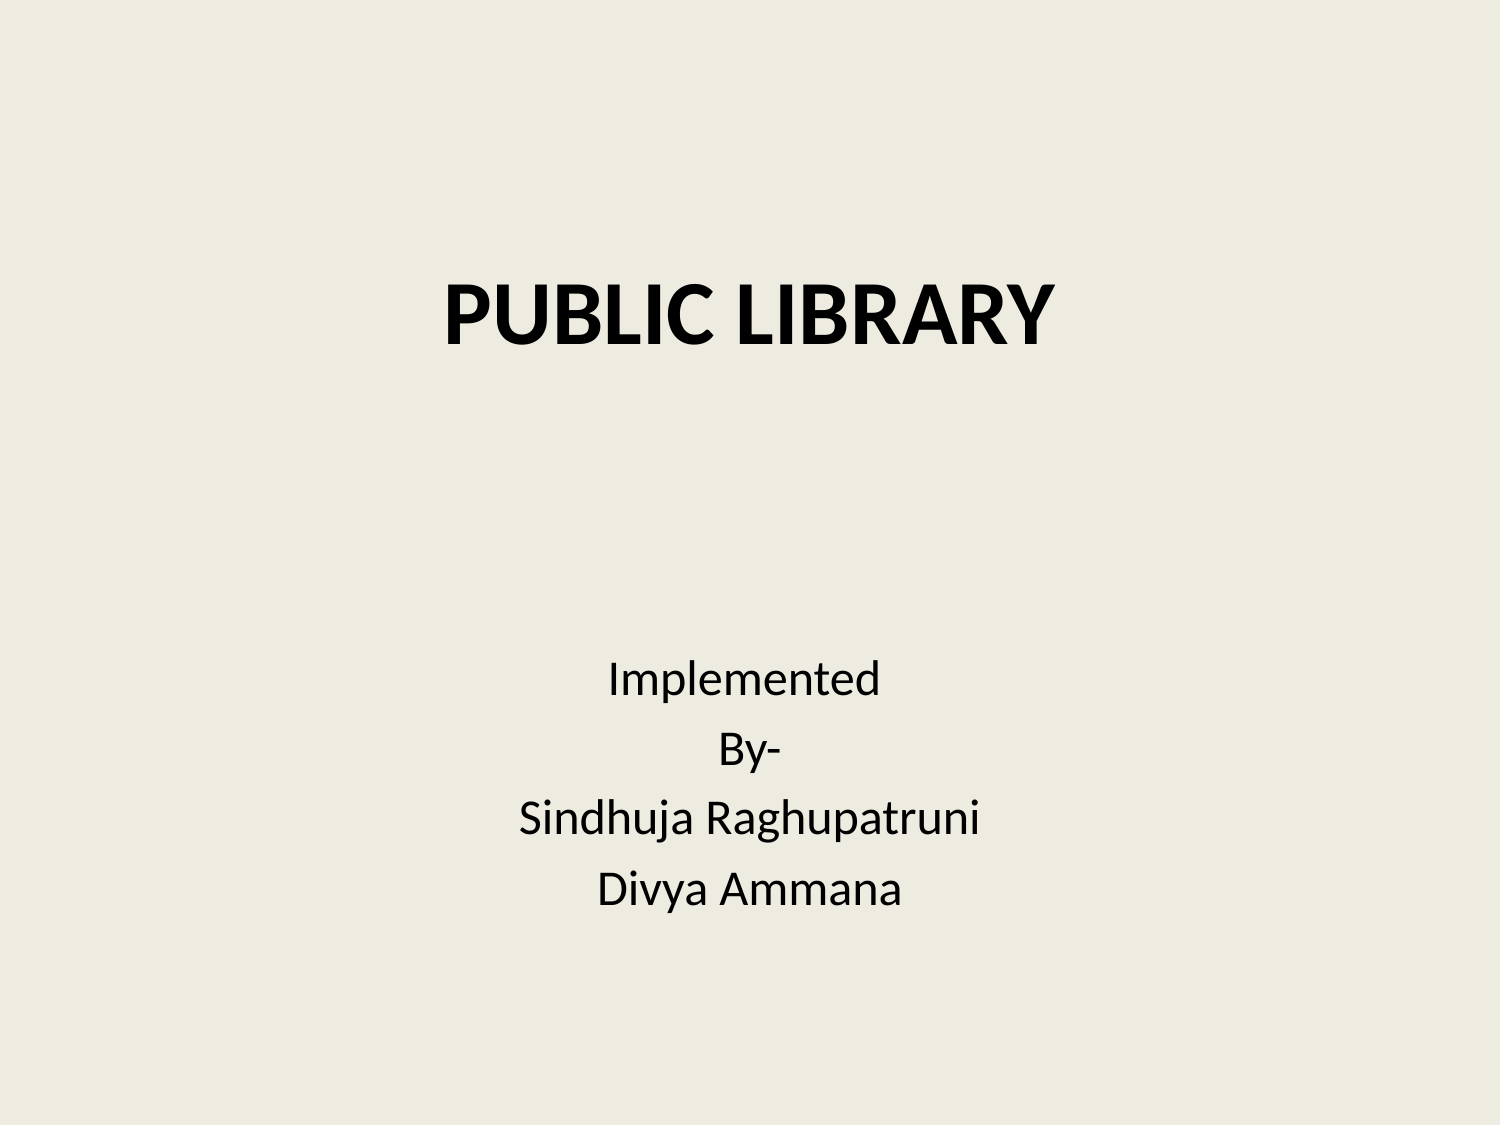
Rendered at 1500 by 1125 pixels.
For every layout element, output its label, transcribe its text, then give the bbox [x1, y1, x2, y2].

title PUBLIC LIBRARY [112, 187, 1388, 429]
subtitle Implemented By- Sindhuja Raghupatruni Divya Ammana [225, 637, 1275, 925]
